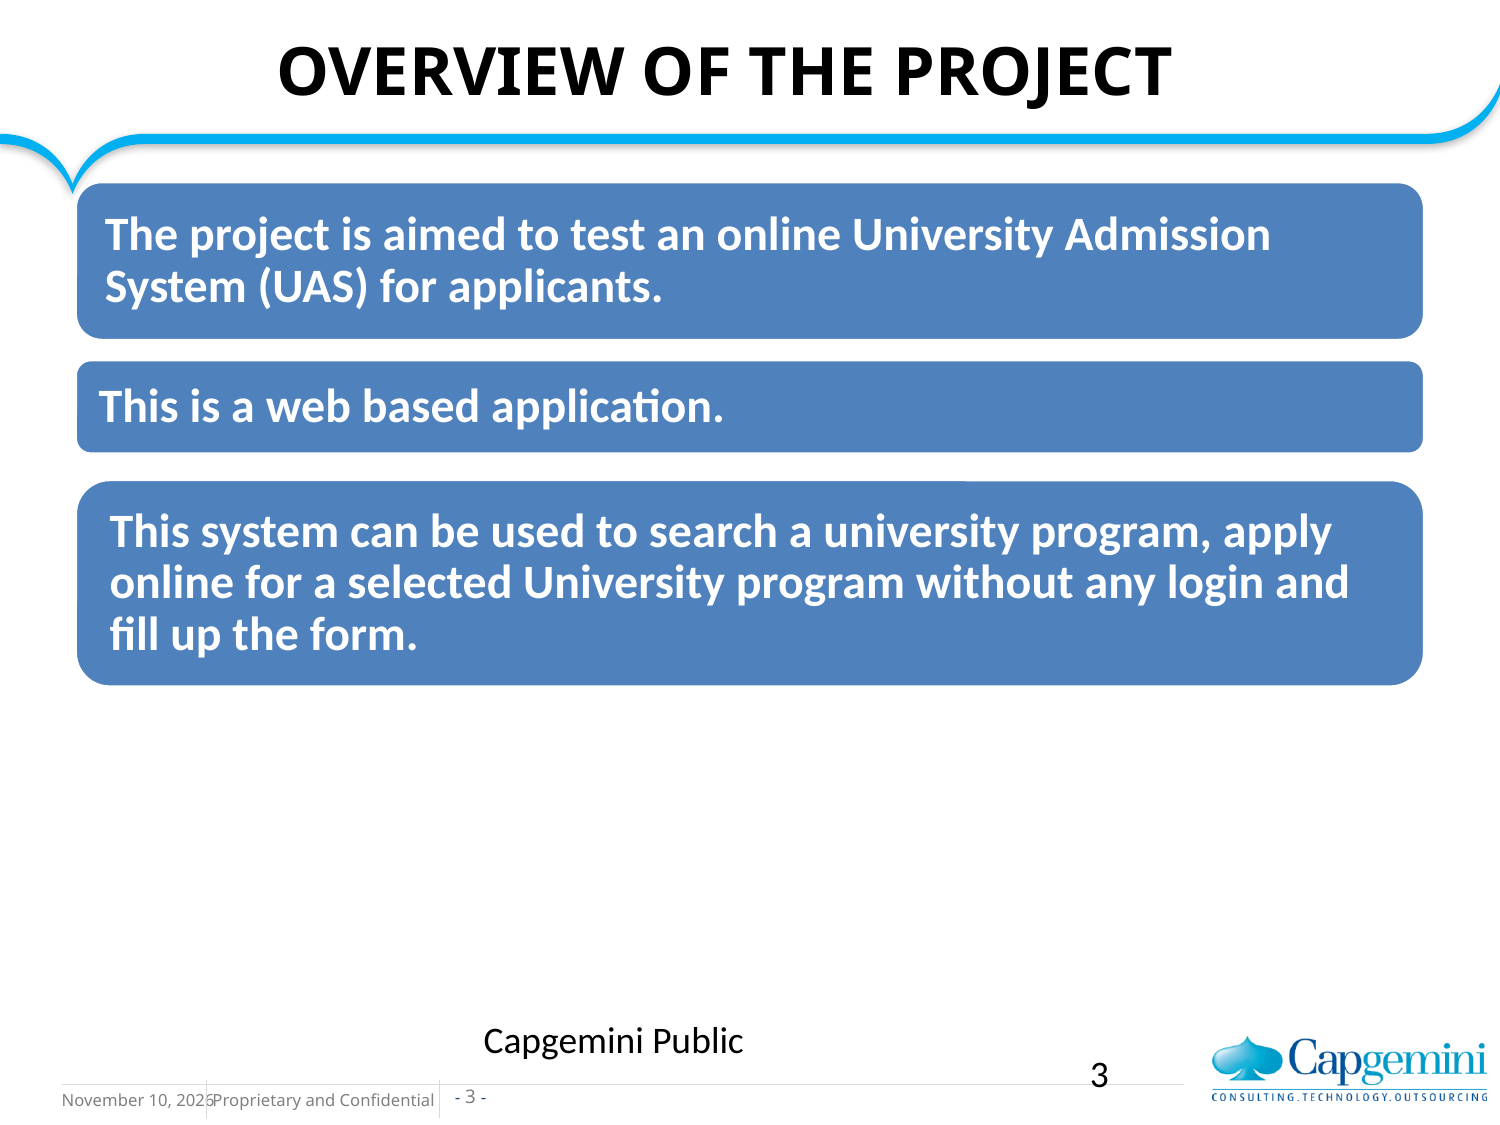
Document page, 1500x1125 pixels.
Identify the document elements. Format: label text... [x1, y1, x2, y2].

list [74, 174, 1426, 688]
footer Capgemini Public [468, 1008, 944, 1069]
picture [1249, 1036, 1487, 1101]
slide_number 3 [1074, 1042, 1425, 1103]
title OVERVIEW OF THE PROJECT [50, 3, 1400, 134]
picture [1212, 1036, 1247, 1042]
